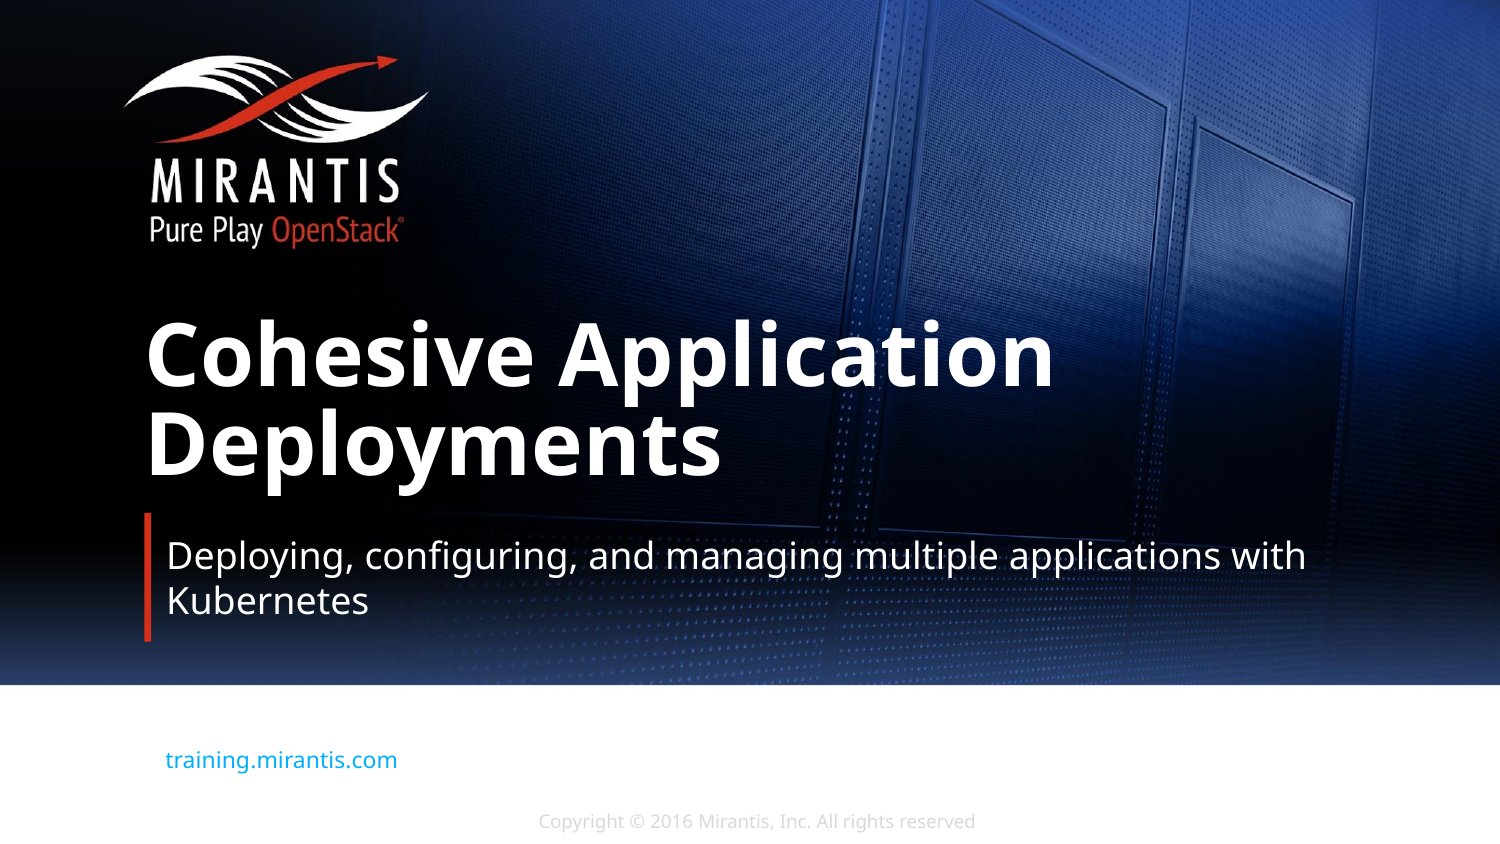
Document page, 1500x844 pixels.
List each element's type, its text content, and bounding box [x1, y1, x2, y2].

subtitle Deploying, configuring, and managing multiple applications with Kubernetes [151, 513, 1427, 642]
picture [0, 0, 1500, 844]
title Cohesive Application Deployments [129, 296, 1432, 514]
